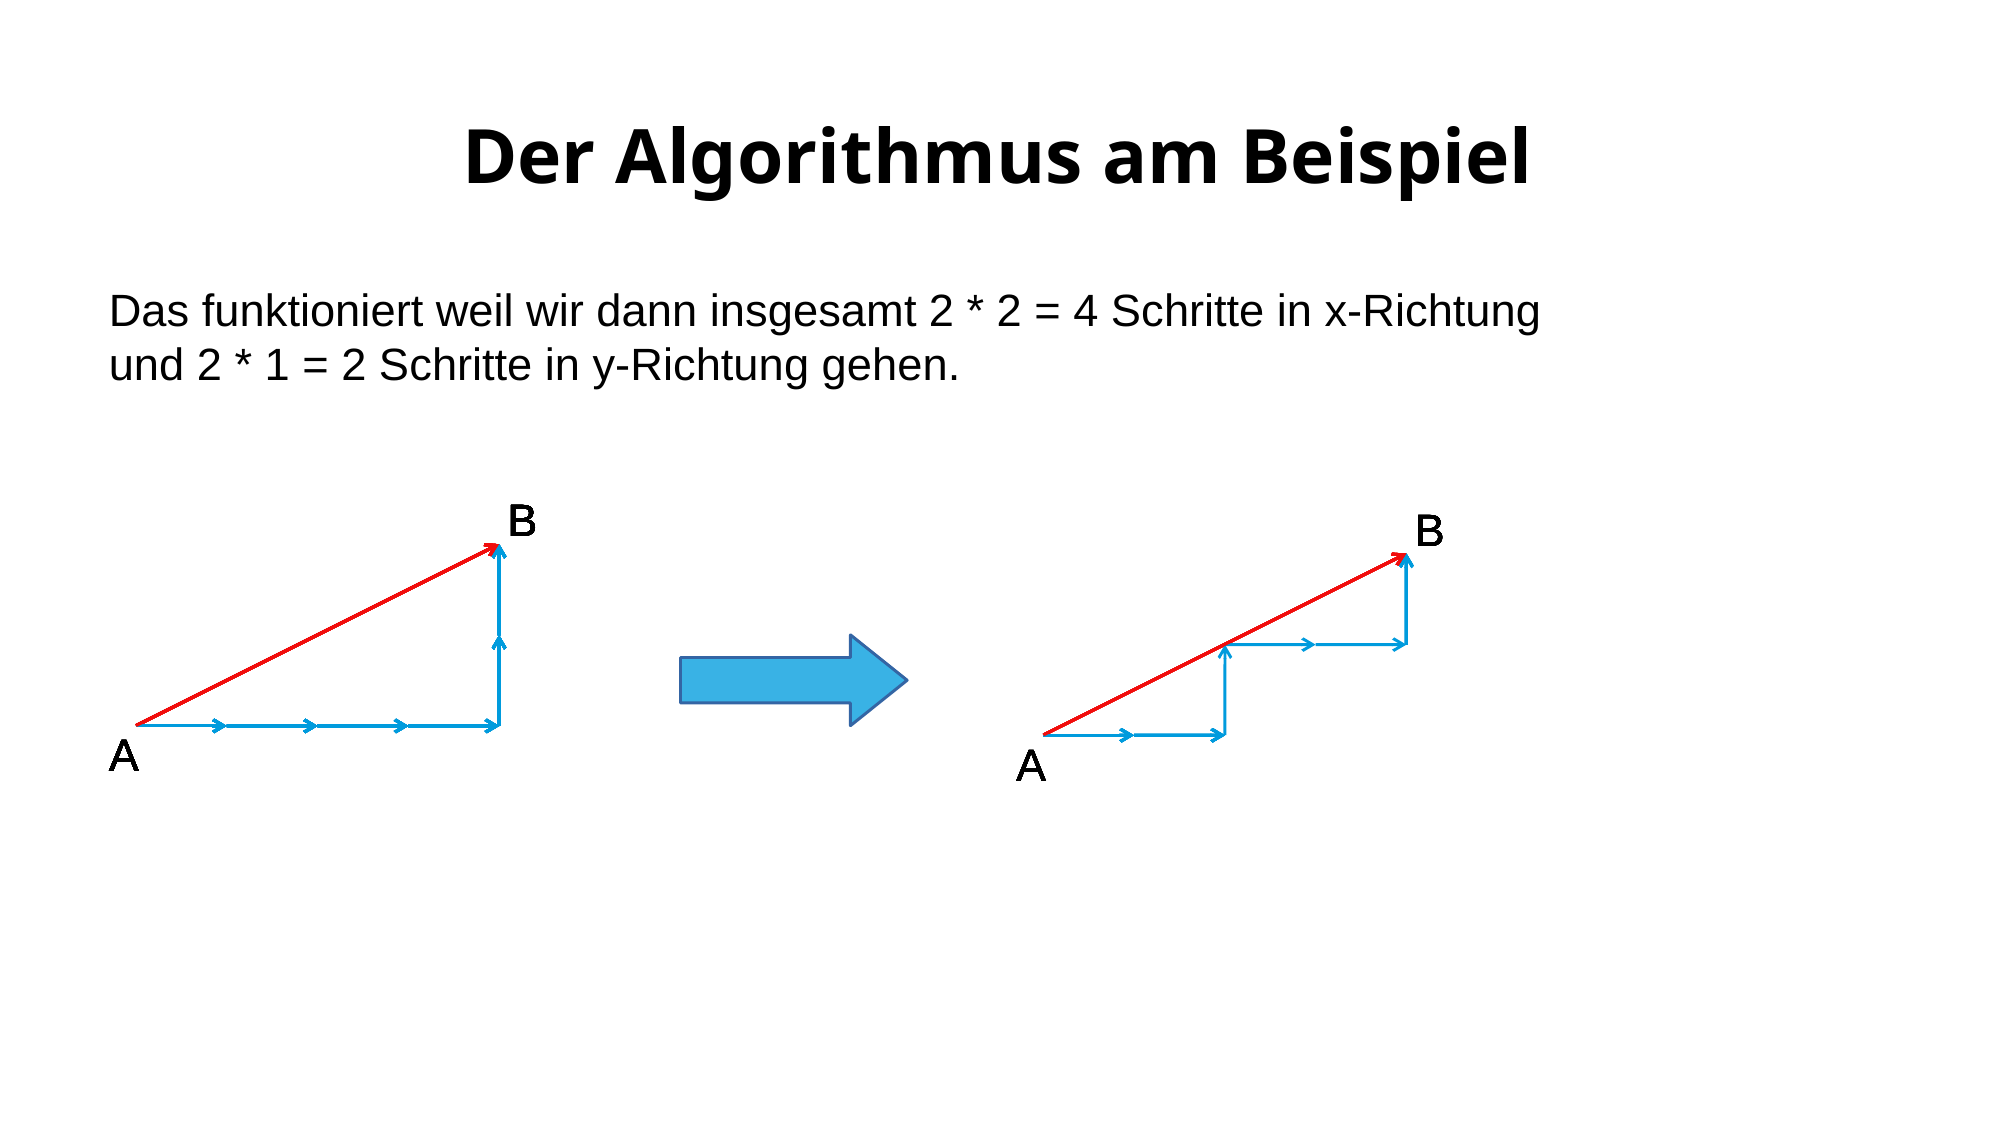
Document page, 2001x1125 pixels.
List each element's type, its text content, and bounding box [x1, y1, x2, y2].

text_box [408, 718, 500, 734]
text_box [1065, 728, 1134, 743]
text_box [1134, 728, 1224, 743]
text_box [157, 718, 226, 734]
text_box [491, 636, 507, 726]
text_box [317, 718, 408, 734]
title Der Algorithmus am Beispiel [105, 46, 1891, 261]
text_box [153, 544, 499, 717]
text_box Das funktioniert weil wir dann insgesamt 2 * 2 = 4 Schritte in x-Richtung und 2 * 1 = 2 Schritte in y-Richtung gehen. [90, 272, 2000, 392]
text_box B [507, 489, 538, 548]
text_box [226, 718, 317, 734]
text_box A [90, 717, 157, 790]
text_box [680, 634, 908, 726]
text_box [491, 544, 507, 636]
text_box [1061, 553, 1407, 726]
text_box [1226, 637, 1315, 652]
text_box [1315, 637, 1406, 652]
text_box B [1414, 499, 1445, 557]
text_box A [998, 726, 1065, 800]
text_box [1217, 645, 1233, 736]
